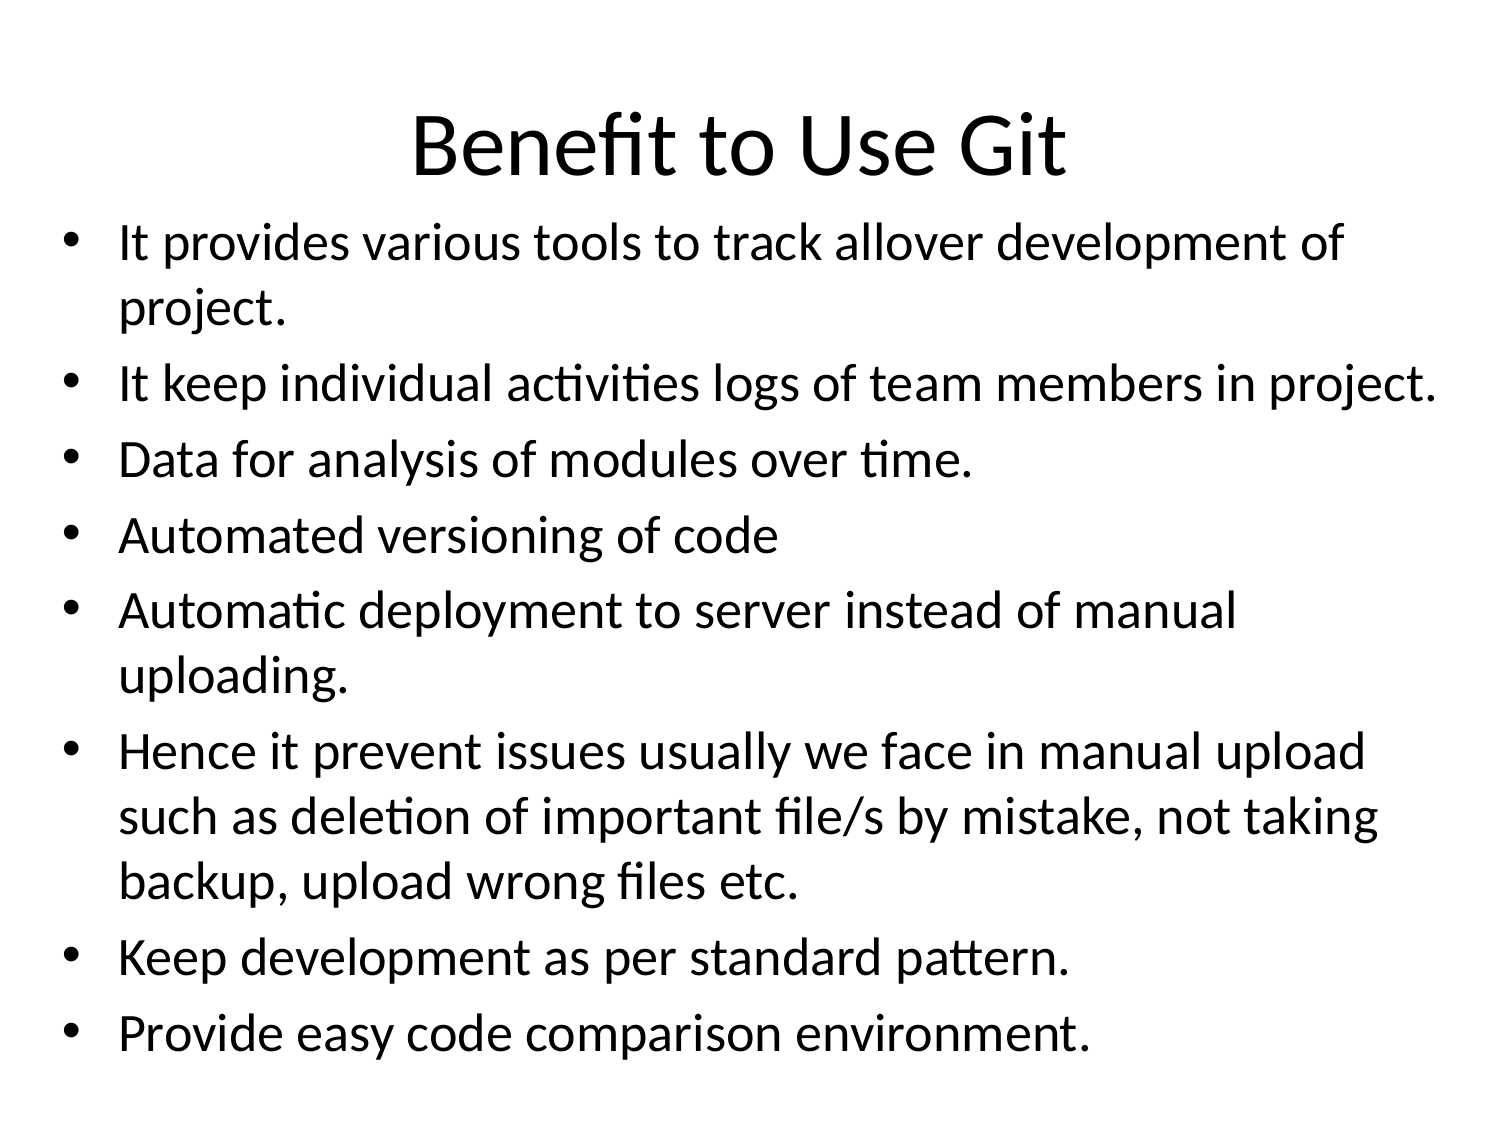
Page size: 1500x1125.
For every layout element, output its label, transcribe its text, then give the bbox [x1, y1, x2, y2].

title Benefit to Use Git [75, 45, 1425, 199]
list It provides various tools to track allover development of project. It keep individual activities logs of team members in project. Data for analysis of modules over time. Automated versioning of code Automatic deployment to server instead of manual uploading. Hence it prevent issues usually we face in manual upload such as deletion of important file/s by mistake, not taking backup, upload wrong files etc. Keep development as per standard pattern. Provide easy code comparison environment. [46, 199, 1465, 1125]
